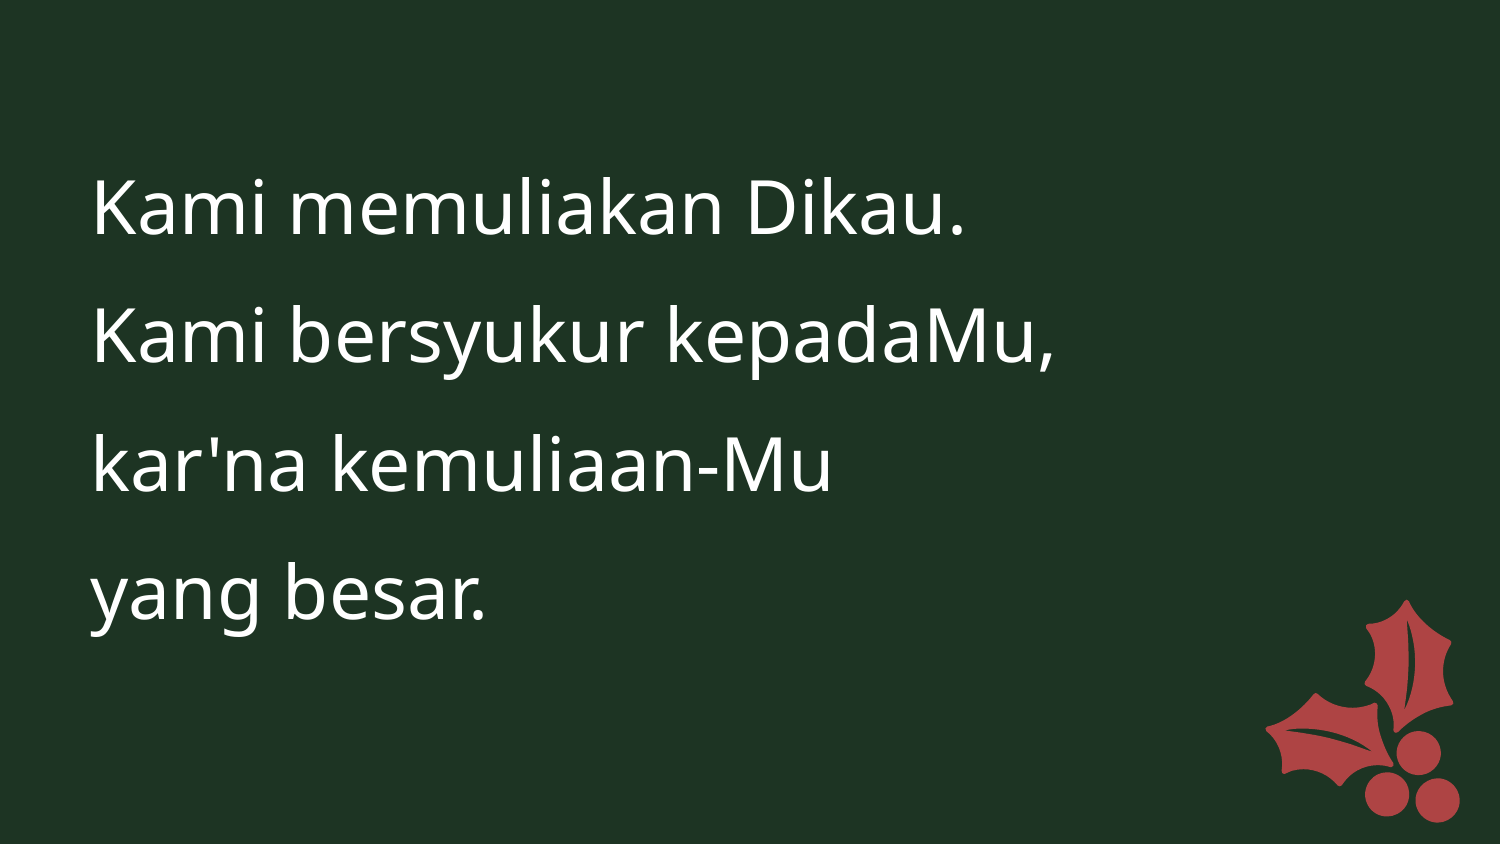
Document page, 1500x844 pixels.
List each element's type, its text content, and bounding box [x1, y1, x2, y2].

text_box Kami memuliakan Dikau. Kami bersyukur kepadaMu, kar'na kemuliaan-Mu yang besar. [50, 130, 1478, 755]
